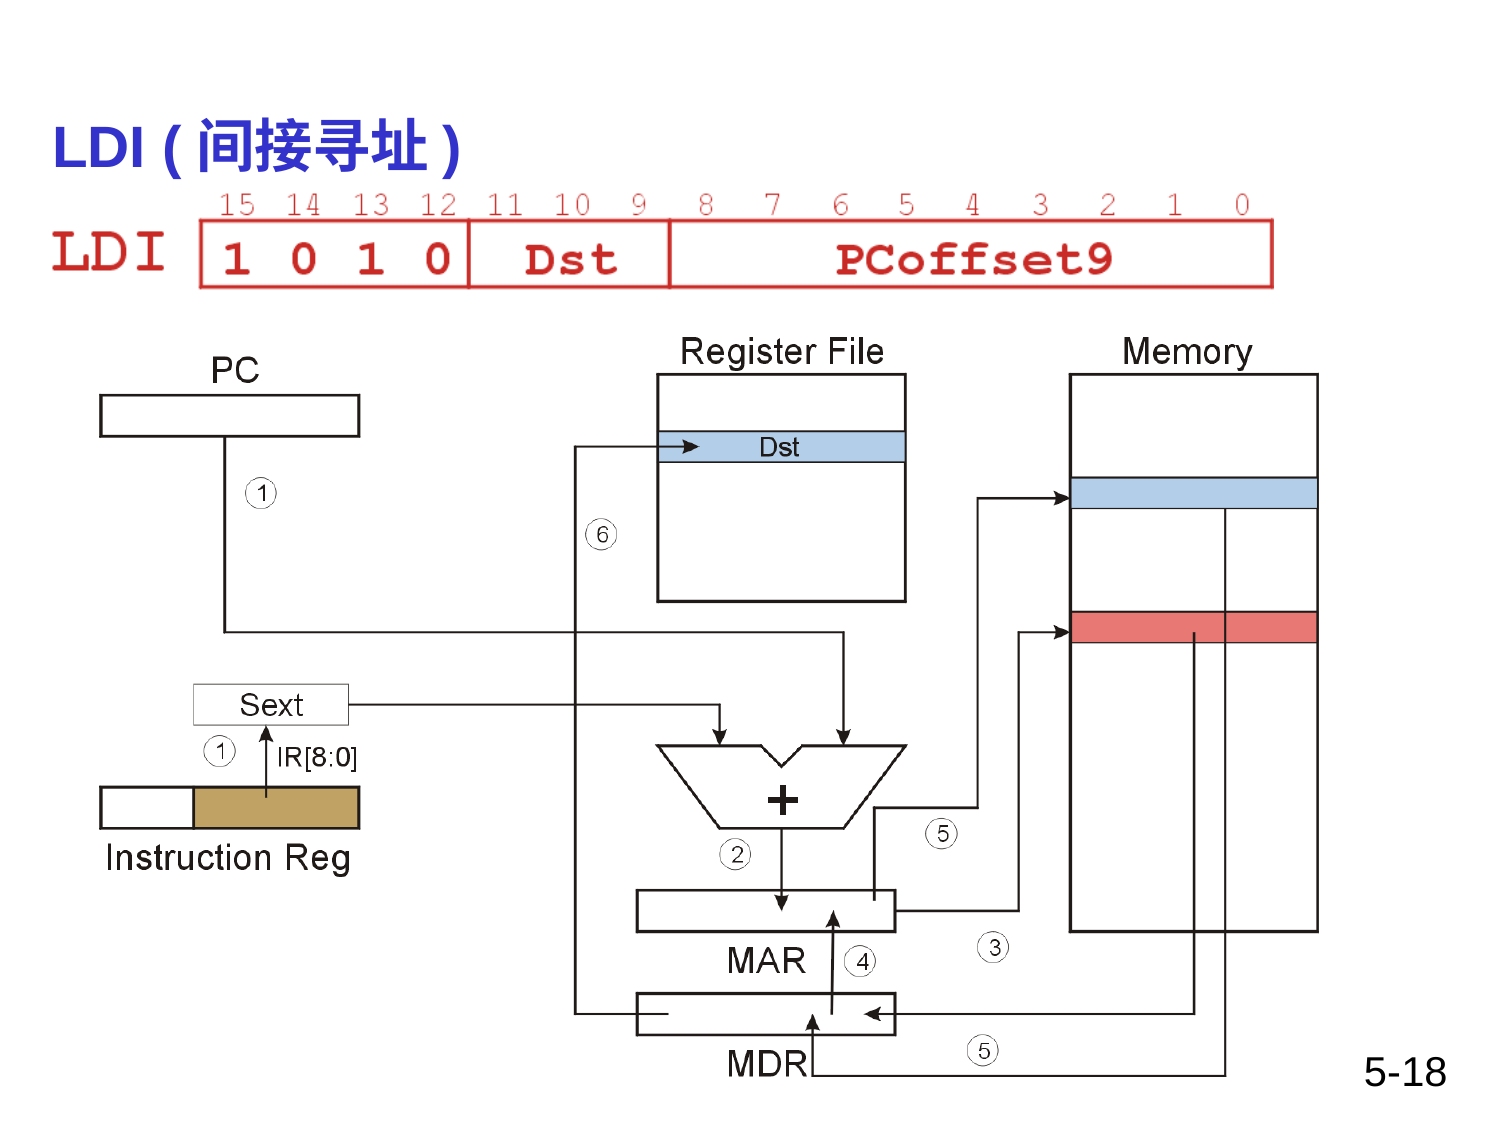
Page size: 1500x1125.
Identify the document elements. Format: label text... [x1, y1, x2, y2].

picture [99, 337, 1319, 1077]
text_box 5-<number> [1074, 1037, 1463, 1100]
title LDI (间接寻址) [37, 99, 1463, 188]
picture [49, 187, 1274, 299]
